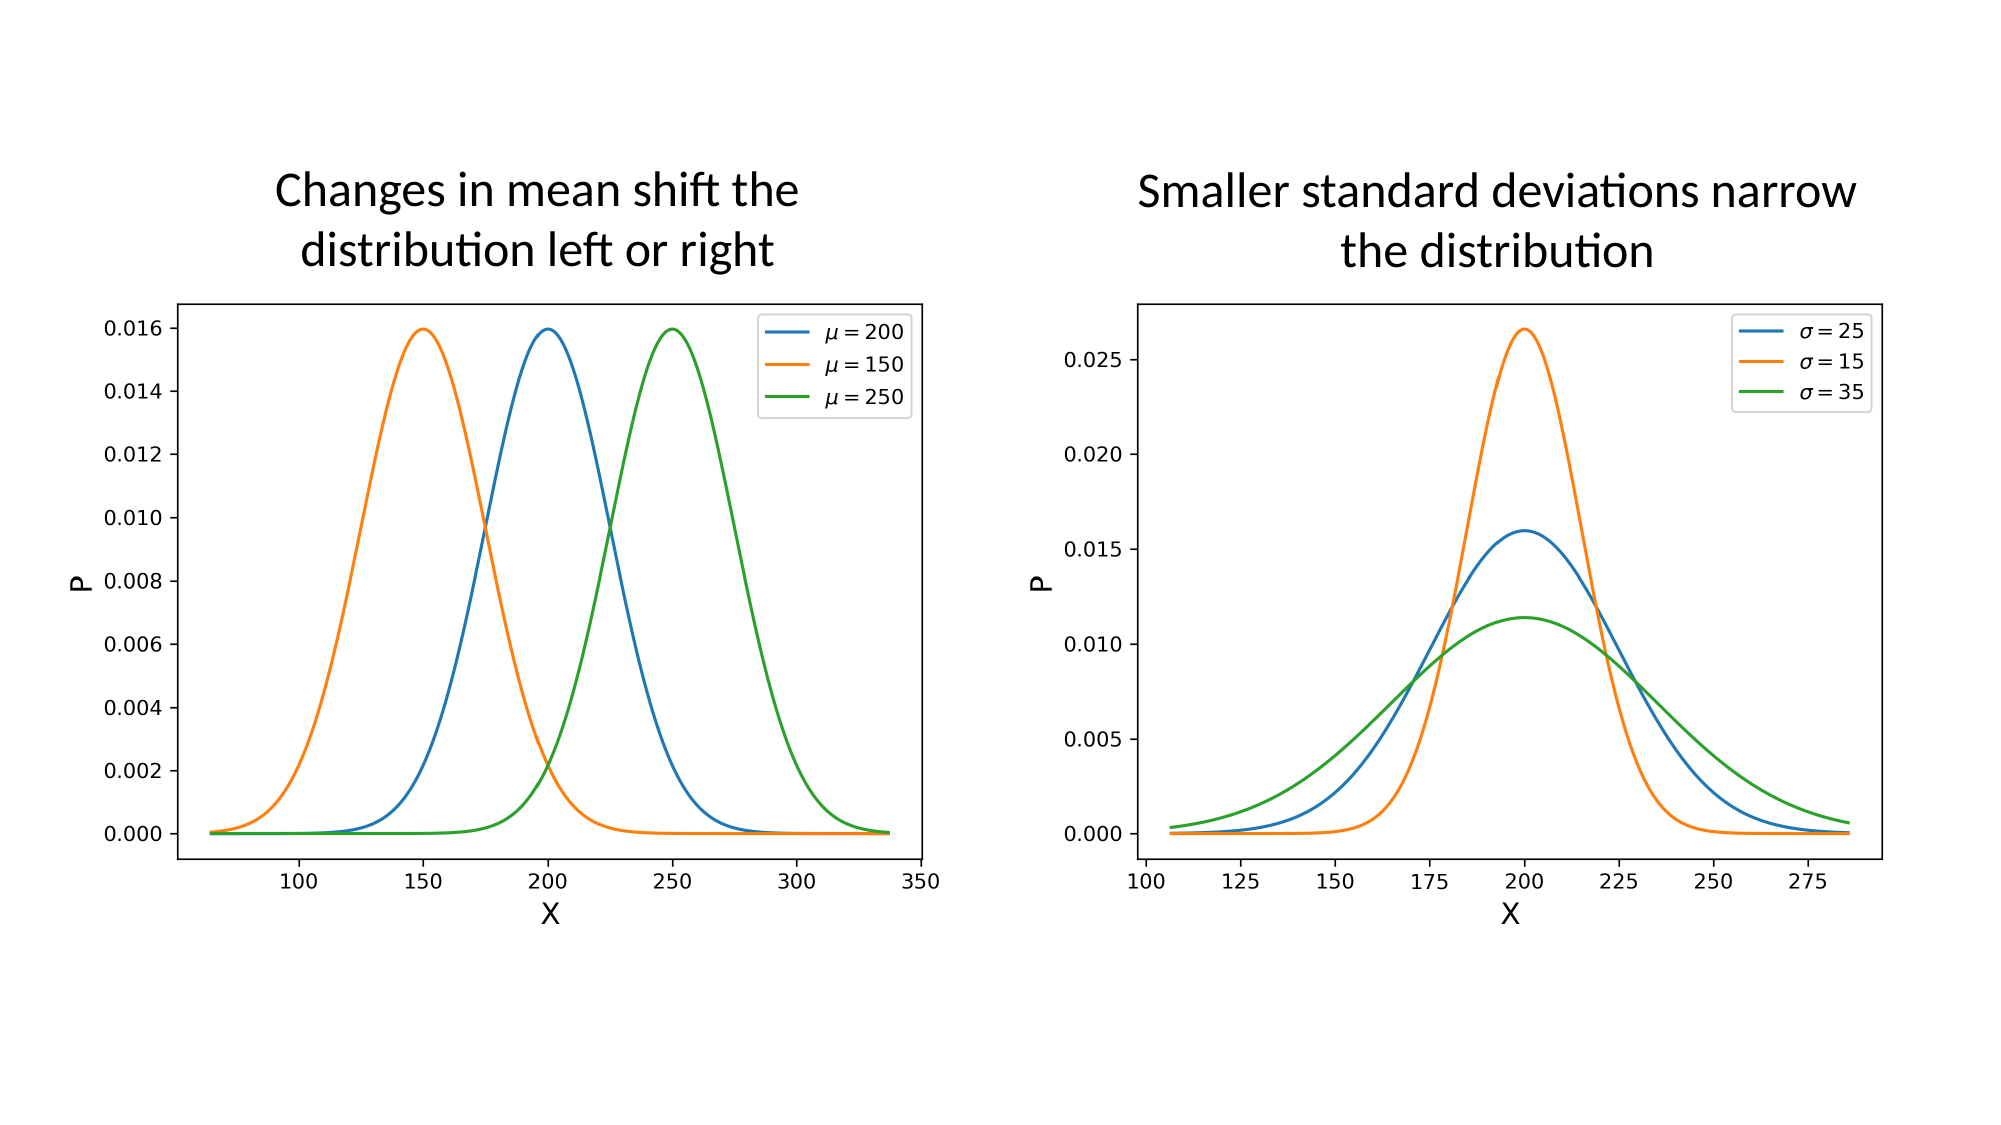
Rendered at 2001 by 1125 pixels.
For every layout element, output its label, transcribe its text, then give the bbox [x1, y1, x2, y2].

picture [57, 217, 1978, 938]
text_box Changes in mean shift the distribution left or right [150, 149, 925, 217]
text_box Smaller standard deviations narrow the distribution [1110, 149, 1885, 217]
